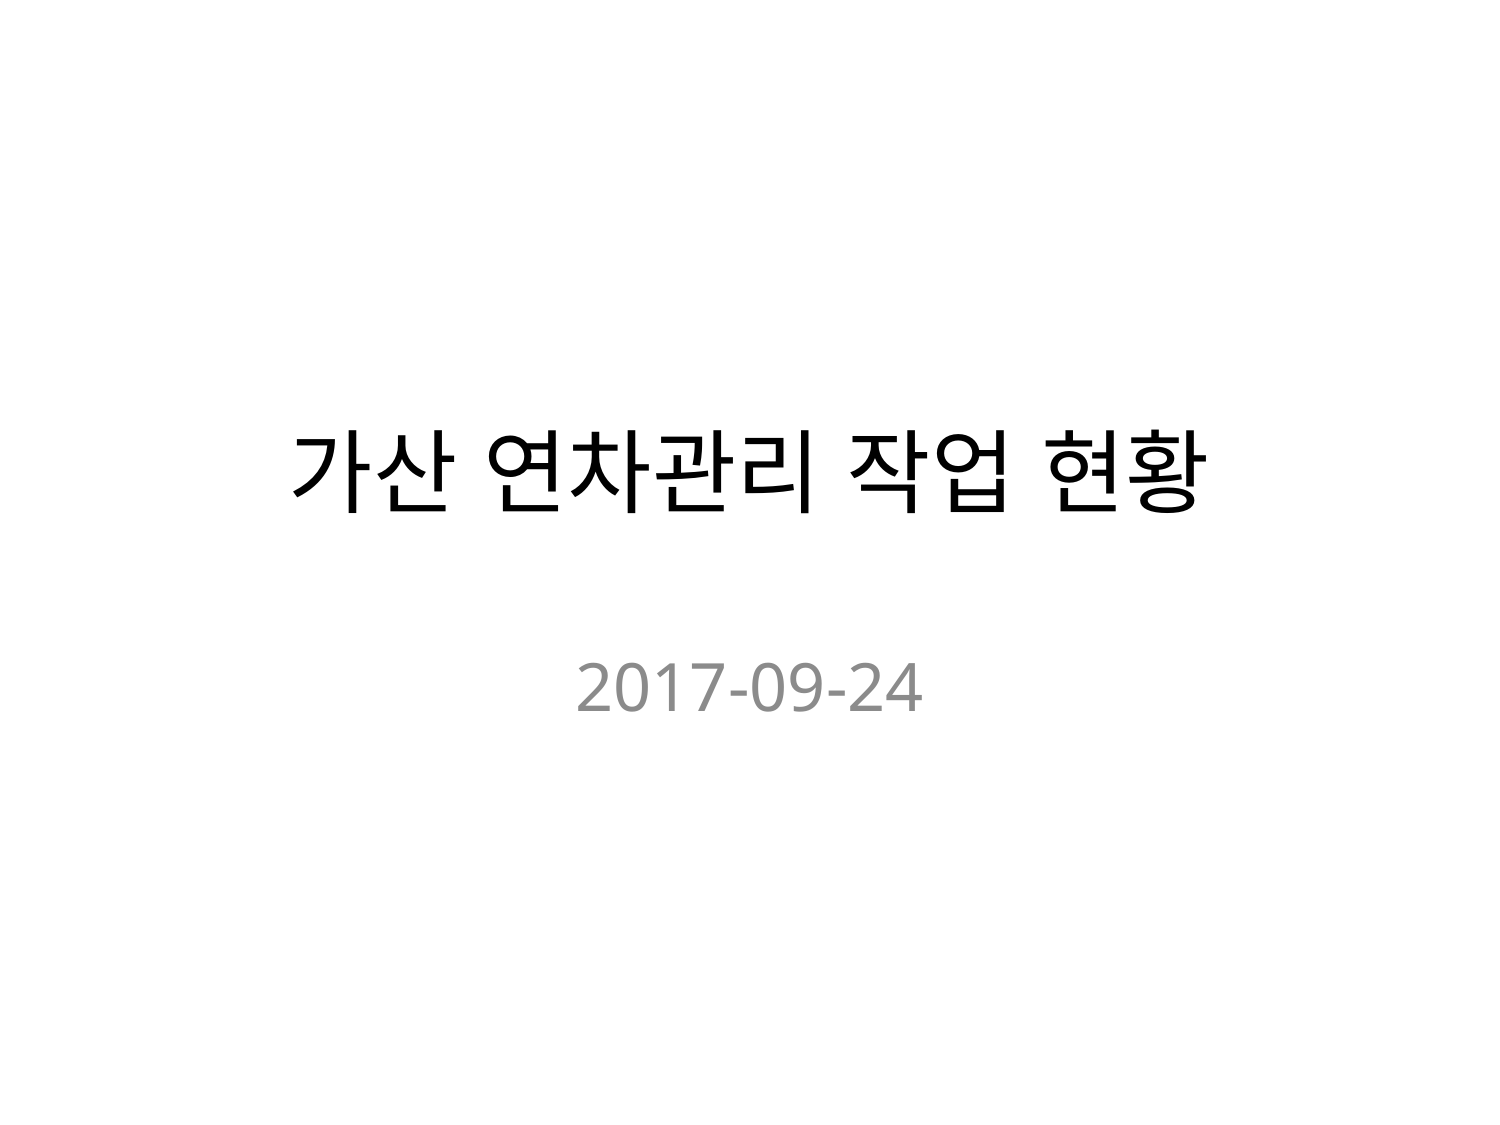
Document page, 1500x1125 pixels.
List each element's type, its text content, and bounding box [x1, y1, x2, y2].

title 가산 연차관리 작업 현황 [112, 349, 1388, 591]
subtitle 2017-09-24 [225, 637, 1275, 925]
